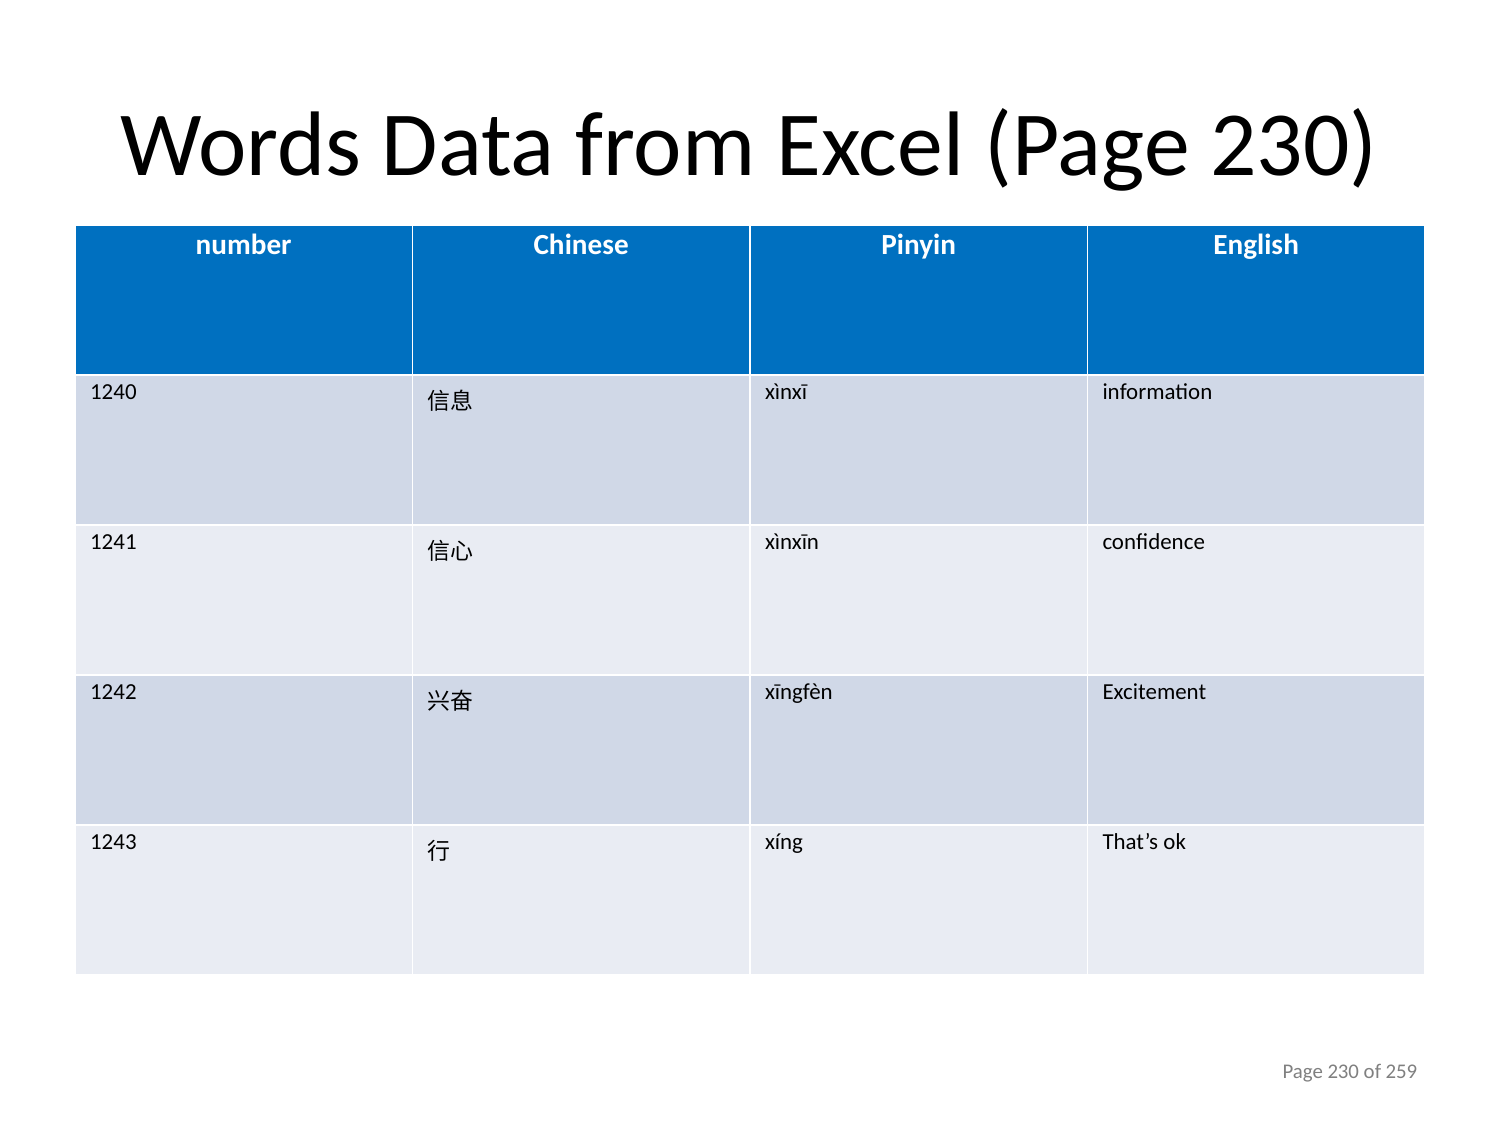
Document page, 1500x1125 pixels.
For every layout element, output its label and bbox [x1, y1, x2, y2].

table_cell [1088, 826, 1424, 974]
table_cell [413, 676, 749, 824]
table_cell [751, 376, 1087, 524]
title [75, 45, 1425, 224]
table_cell [76, 526, 412, 674]
table_header [413, 226, 749, 374]
table_cell [76, 826, 412, 974]
table_cell [751, 526, 1087, 674]
table_cell [1088, 676, 1424, 824]
table_cell [751, 676, 1087, 824]
table_cell [413, 376, 749, 524]
table_cell [413, 826, 749, 974]
table_cell [413, 526, 749, 674]
table_cell [751, 826, 1087, 974]
table_cell [76, 676, 412, 824]
table_header [751, 226, 1087, 374]
table_cell [1088, 526, 1424, 674]
table_header [1088, 226, 1424, 374]
table_cell [76, 376, 412, 524]
table_header [76, 226, 412, 374]
table_cell [1088, 376, 1424, 524]
text_box [1267, 1050, 1432, 1090]
